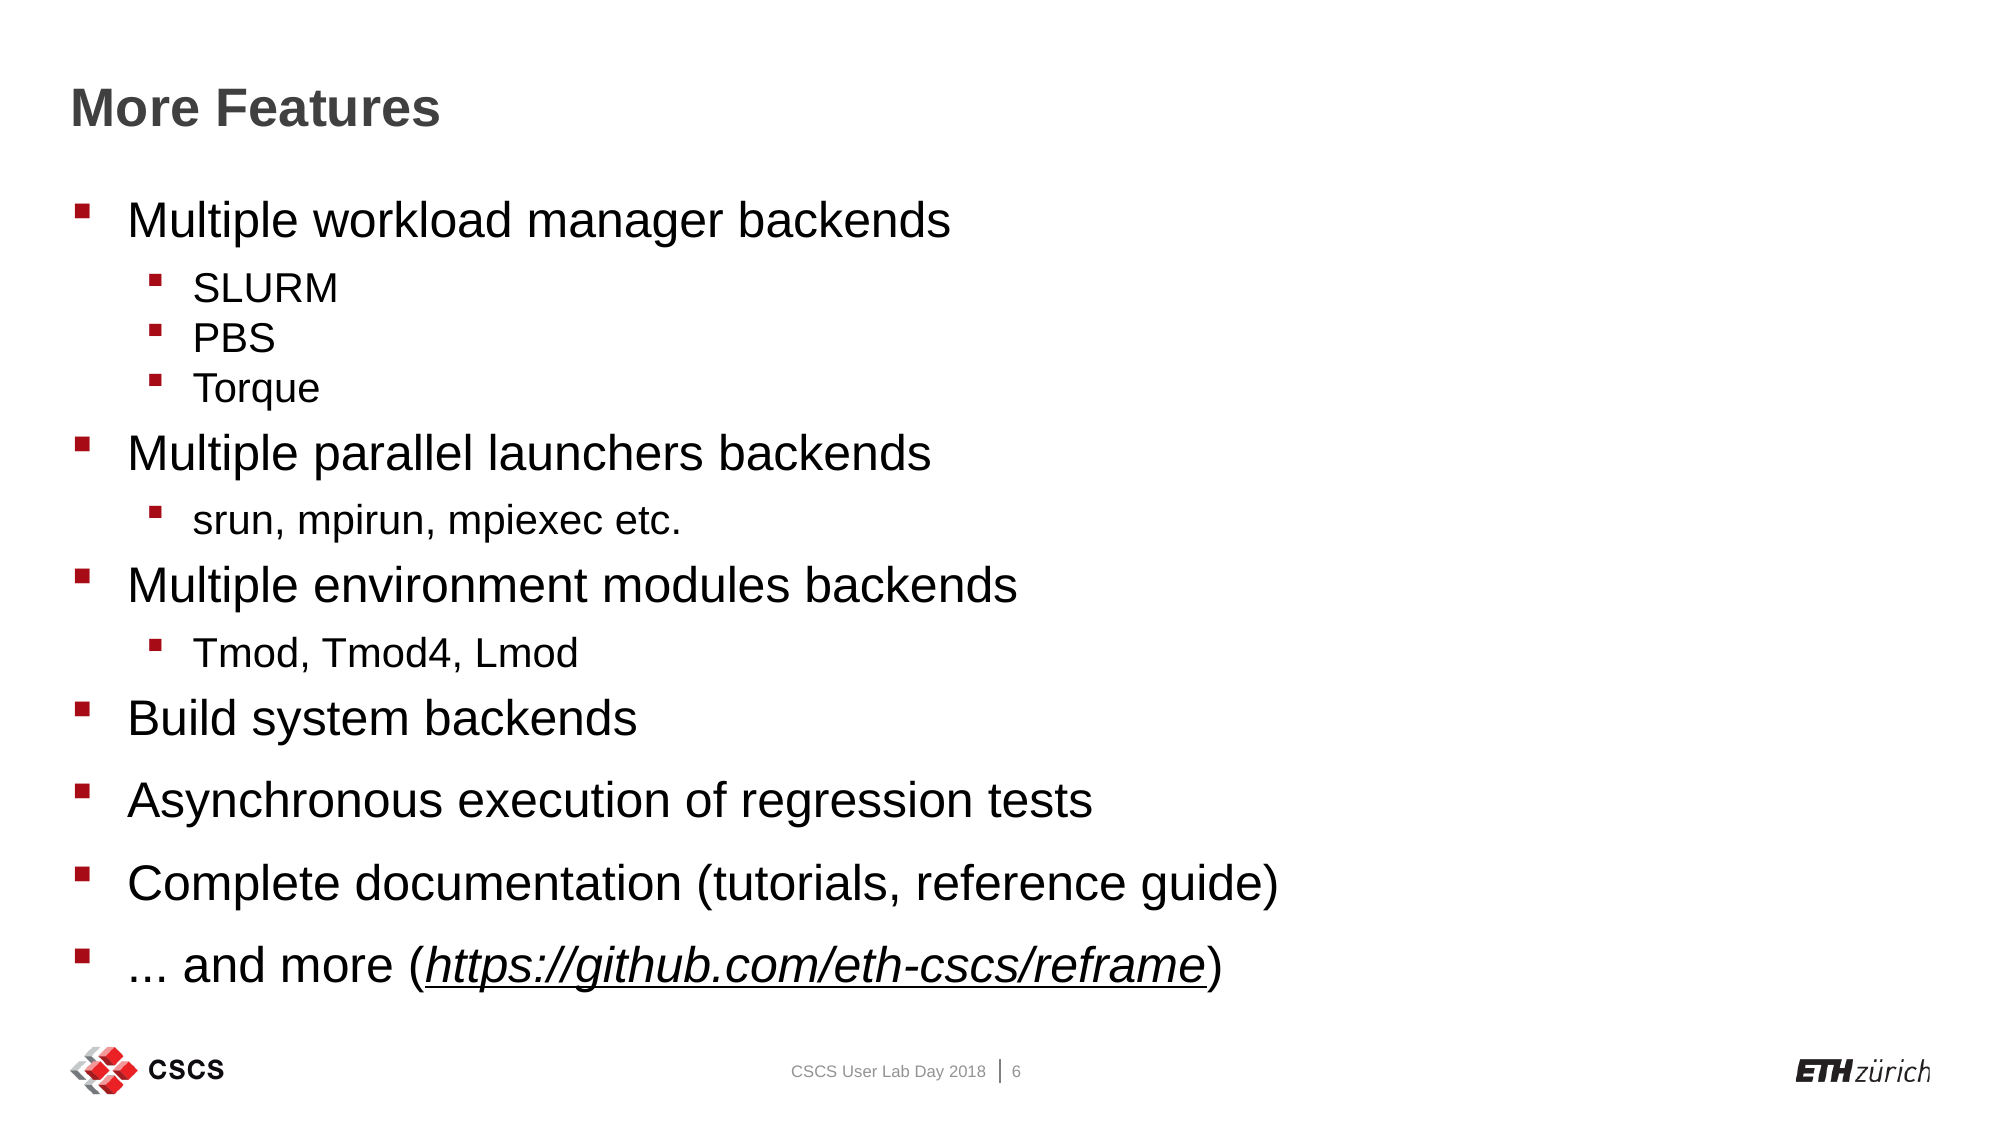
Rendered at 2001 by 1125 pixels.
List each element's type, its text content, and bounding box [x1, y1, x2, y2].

title More Features [70, 7, 1930, 149]
slide_number 6 [999, 1059, 1063, 1083]
footer CSCS User Lab Day 2018 [322, 1059, 998, 1083]
list Multiple workload manager backends SLURM PBS Torque Multiple parallel launchers backends srun, mpirun, mpiexec etc. Multiple environment modules backends Tmod, Tmod4, Lmod Build system backends Asynchronous execution of regression tests Complete documentation (tutorials, reference guide) ... and more (https://github.com/eth-cscs/reframe) [70, 178, 1930, 1022]
